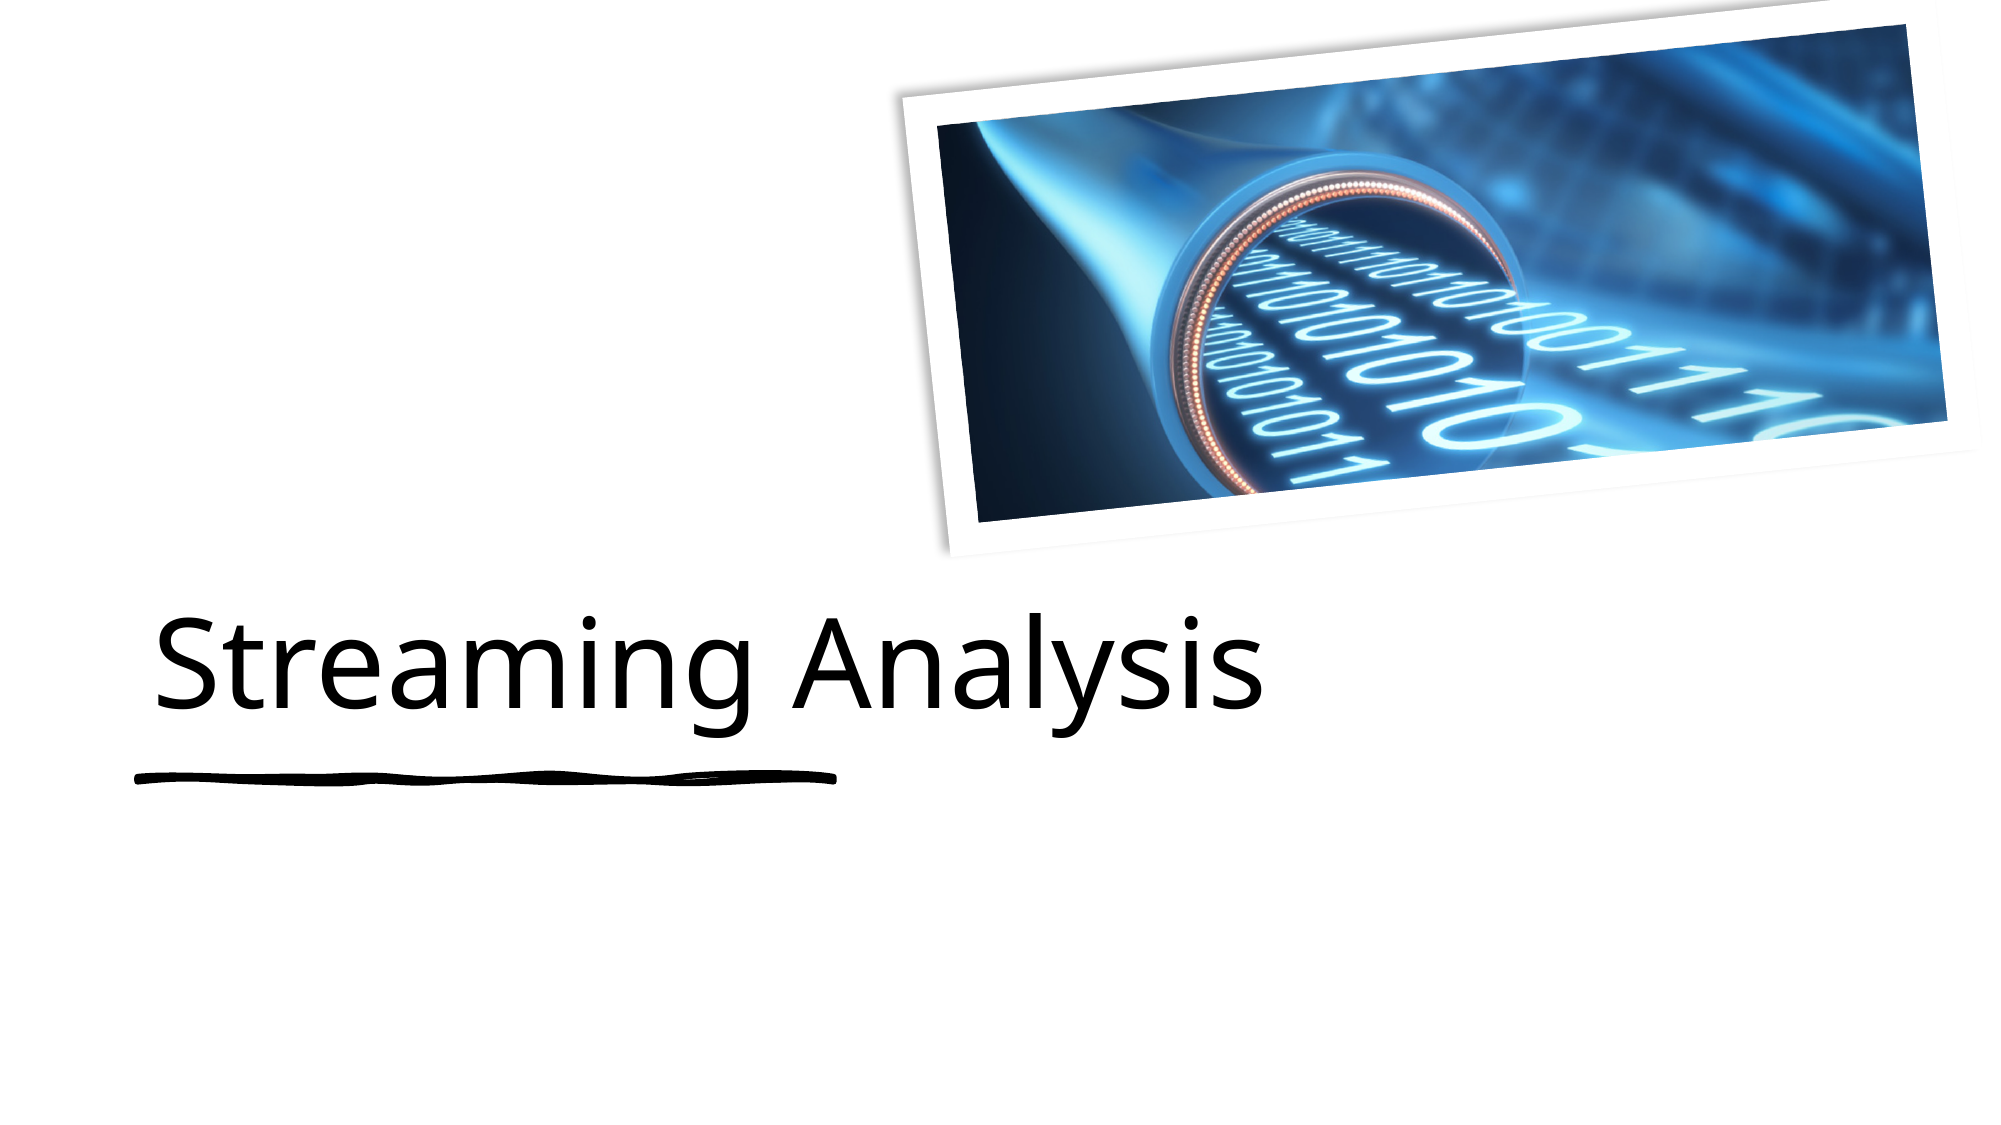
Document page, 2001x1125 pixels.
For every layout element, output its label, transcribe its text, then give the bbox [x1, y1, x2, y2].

title Streaming Analysis [138, 73, 1863, 741]
picture [938, 25, 1947, 522]
